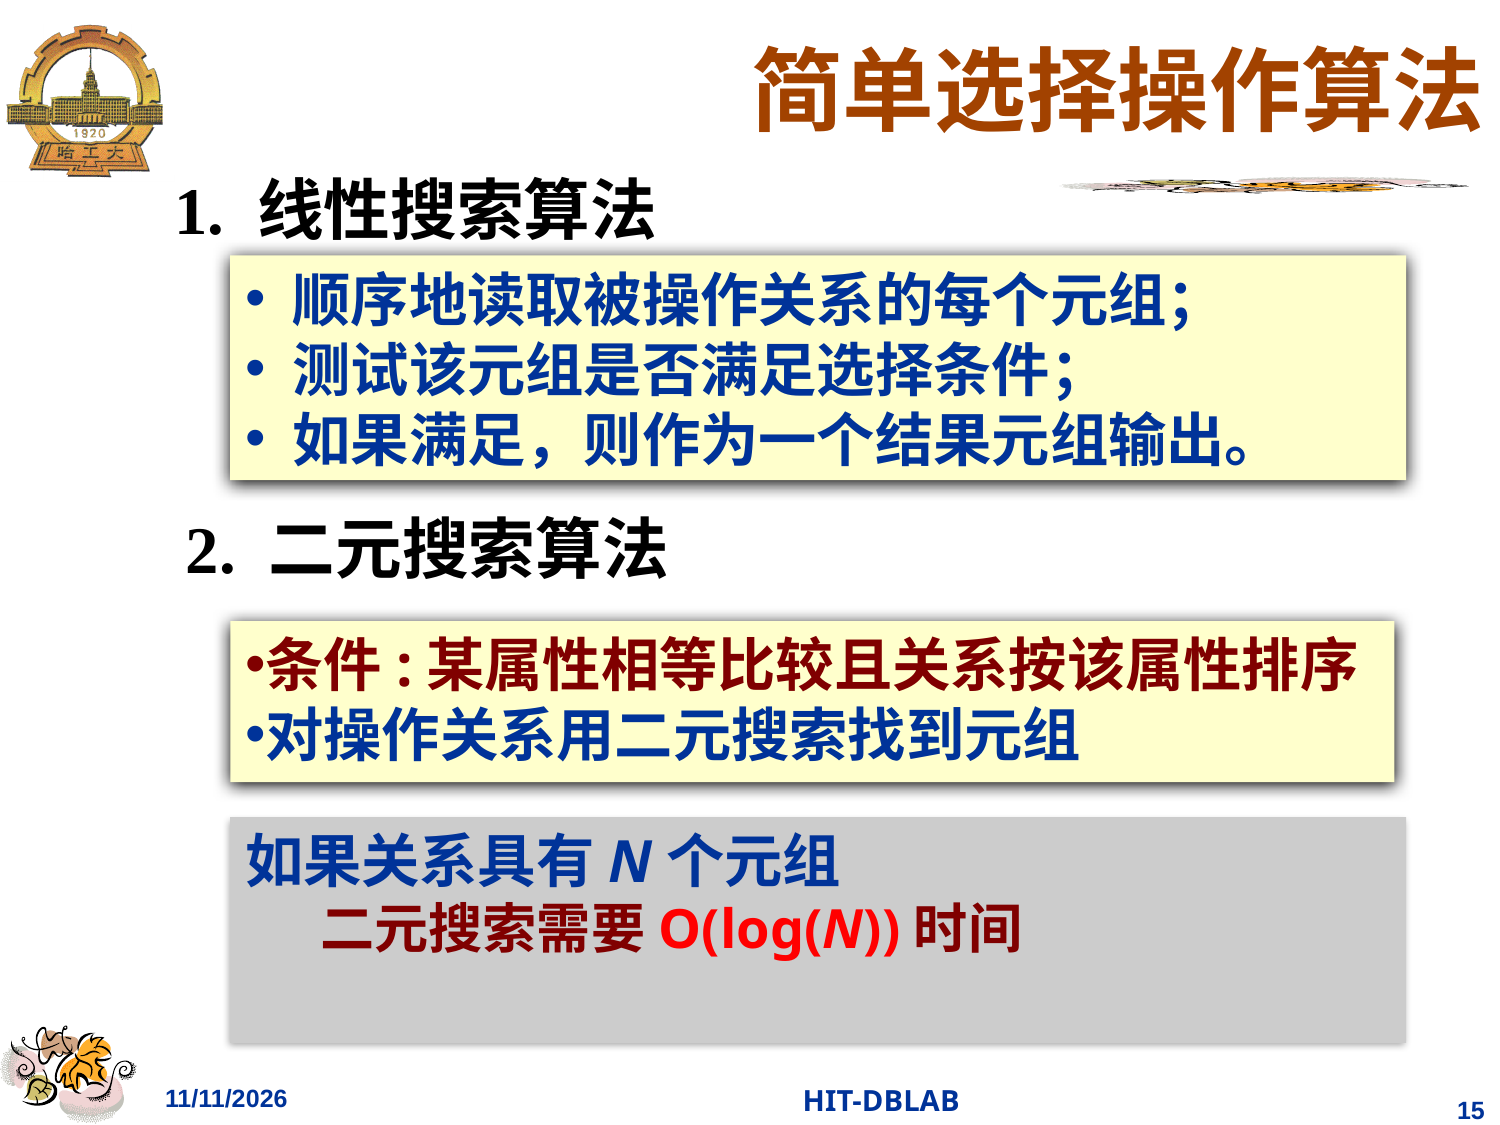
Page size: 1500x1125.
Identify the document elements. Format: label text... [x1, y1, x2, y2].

text_box 1. 线性搜索算法 [159, 160, 822, 249]
text_box 条件:某属性相等比较且关系按该属性排序 对操作关系用二元搜索找到元组 [230, 621, 1395, 783]
text_box 如果关系具有N个元组 二元搜索需要O(log(N))时间 [230, 817, 1407, 1043]
footer HIT-DBLAB [524, 1074, 1238, 1125]
text_box 顺序地读取被操作关系的每个元组； 测试该元组是否满足选择条件； 如果满足，则作为一个结果元组输出。 [230, 255, 1407, 481]
title 简单选择操作算法 [162, 0, 1500, 176]
text_box 2. 二元搜索算法 [171, 499, 951, 588]
picture [0, 24, 162, 182]
slide_number 15 [1437, 1087, 1500, 1125]
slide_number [149, 1074, 413, 1125]
